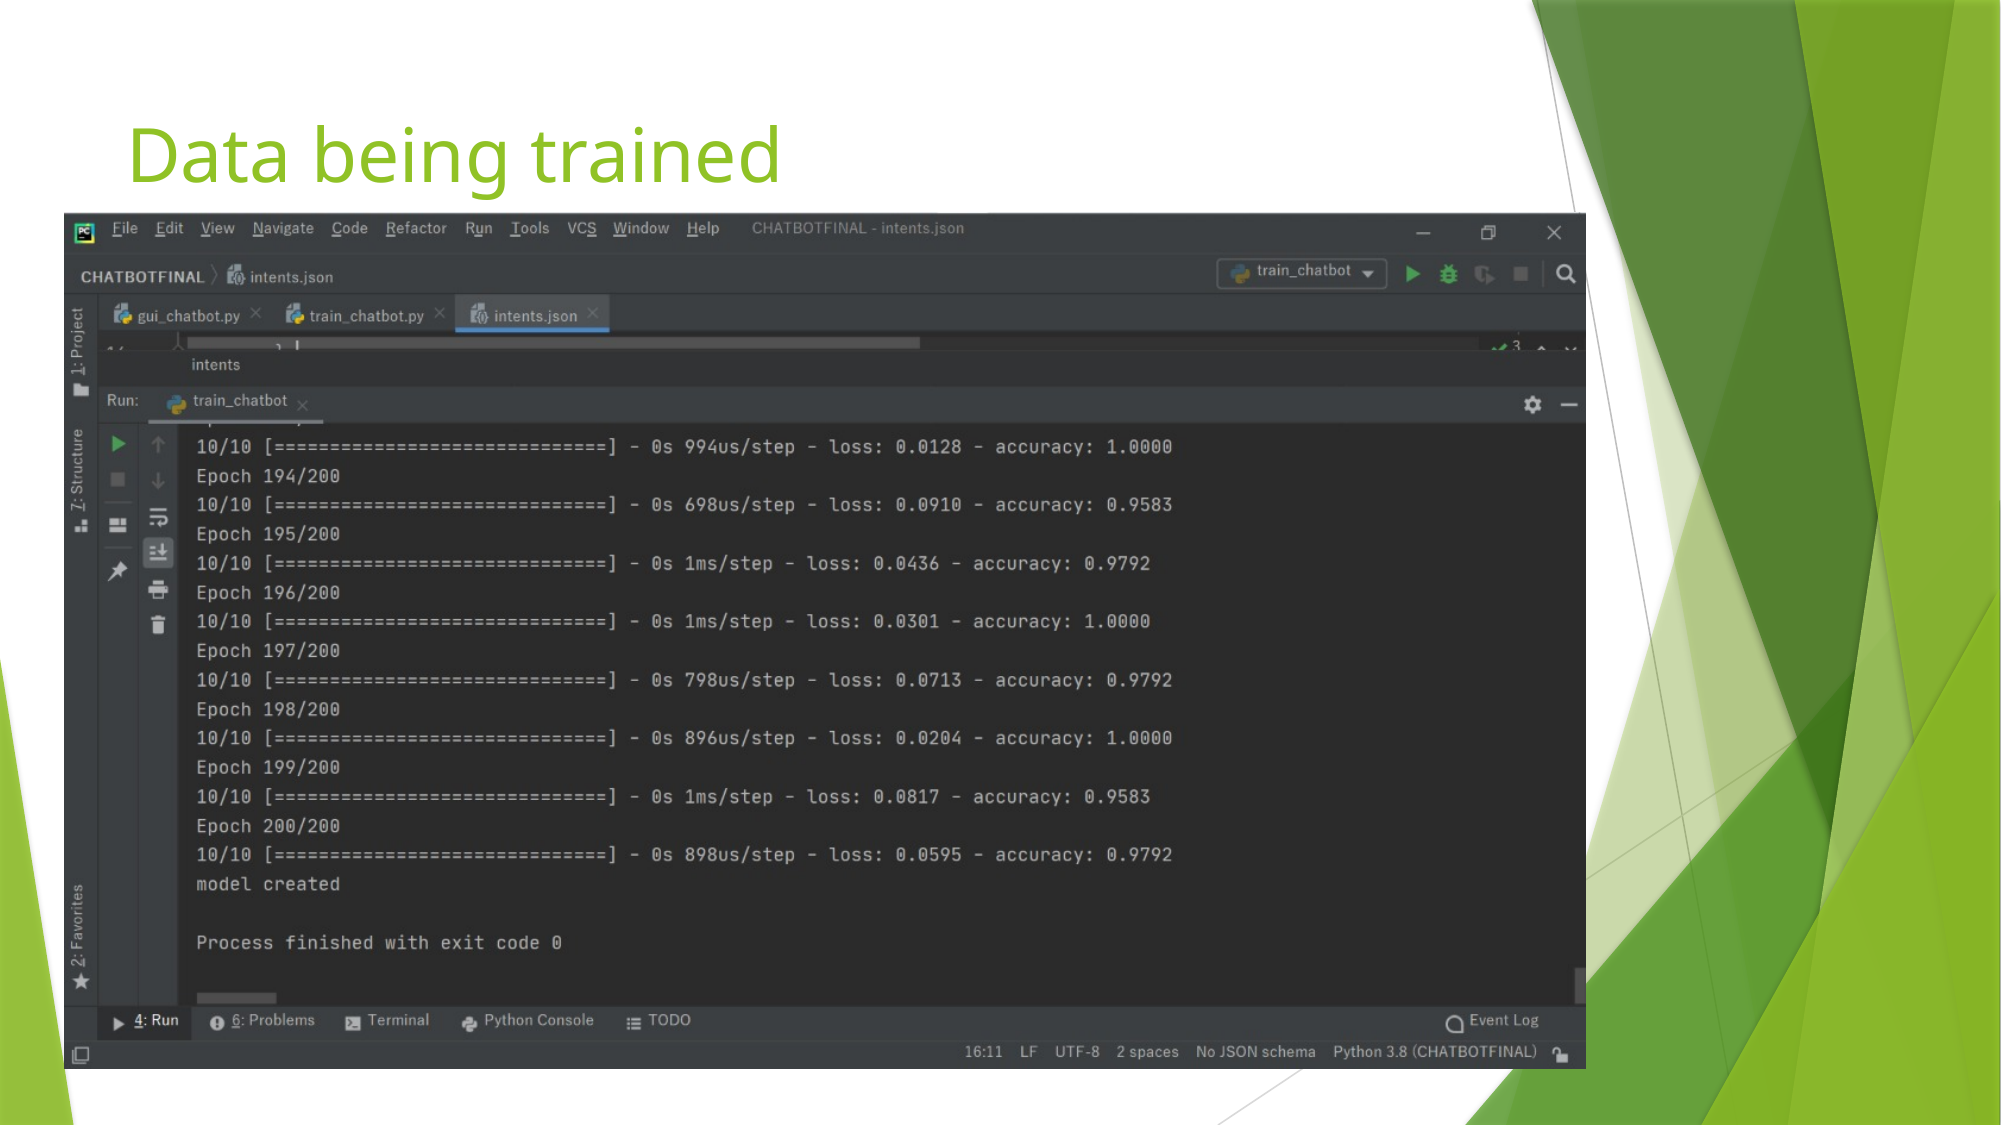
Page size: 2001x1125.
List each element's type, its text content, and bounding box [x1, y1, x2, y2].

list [63, 212, 1587, 1070]
title Data being trained [111, 99, 1522, 211]
